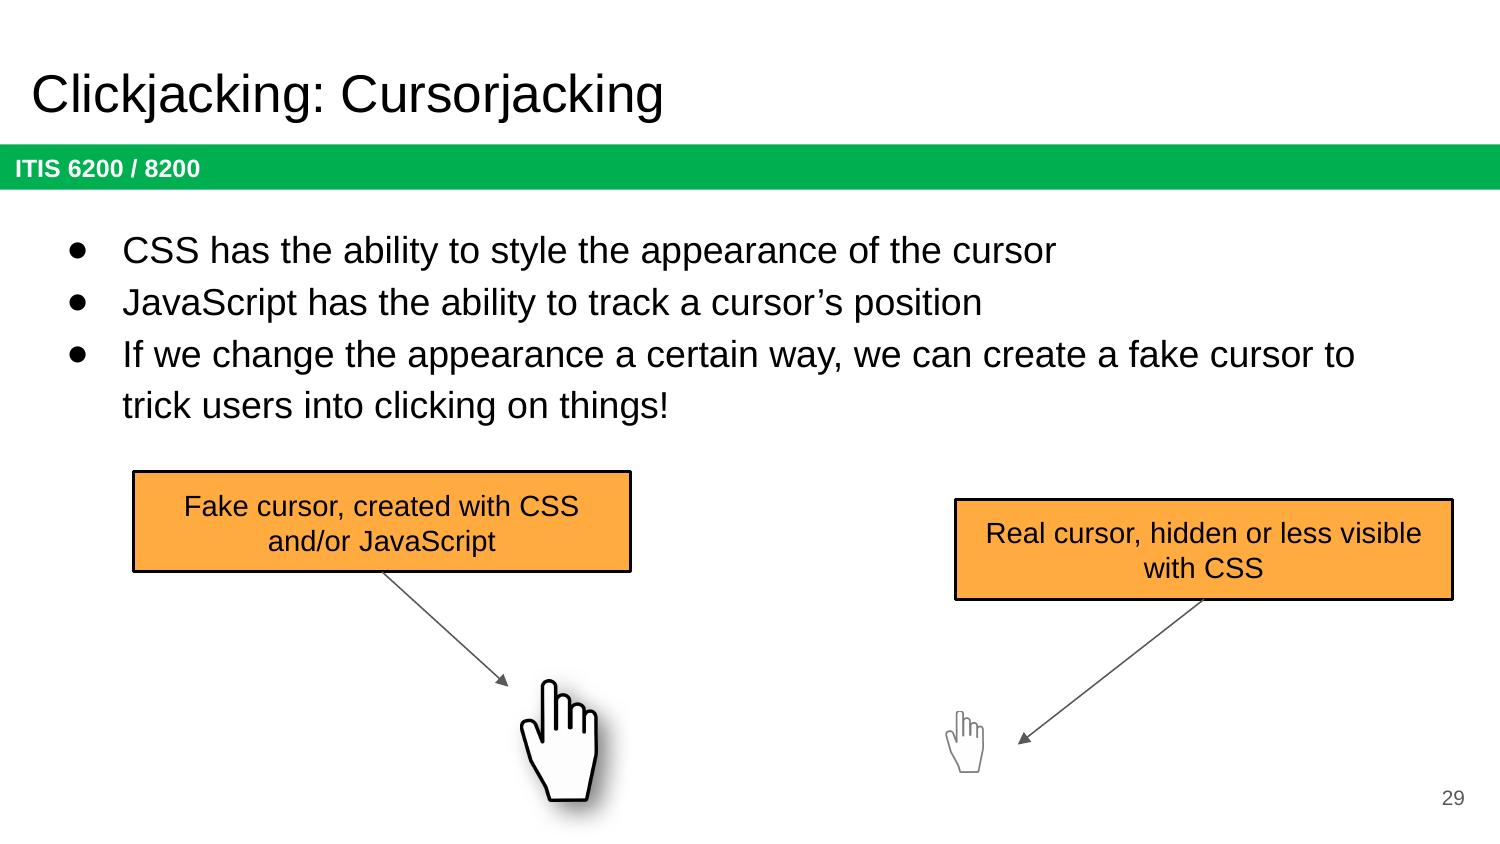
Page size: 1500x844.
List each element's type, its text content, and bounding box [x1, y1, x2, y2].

picture [942, 710, 985, 776]
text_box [133, 471, 631, 687]
slide_number 29 [1389, 764, 1480, 830]
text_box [955, 499, 1453, 745]
picture [515, 687, 598, 808]
title Clickjacking: Cursorjacking [16, 44, 1415, 139]
list CSS has the ability to style the appearance of the cursor JavaScript has the ability to track a cursor’s position If we change the appearance a certain way, we can create a fake cursor to trick users into clicking on things! [32, 204, 1431, 823]
